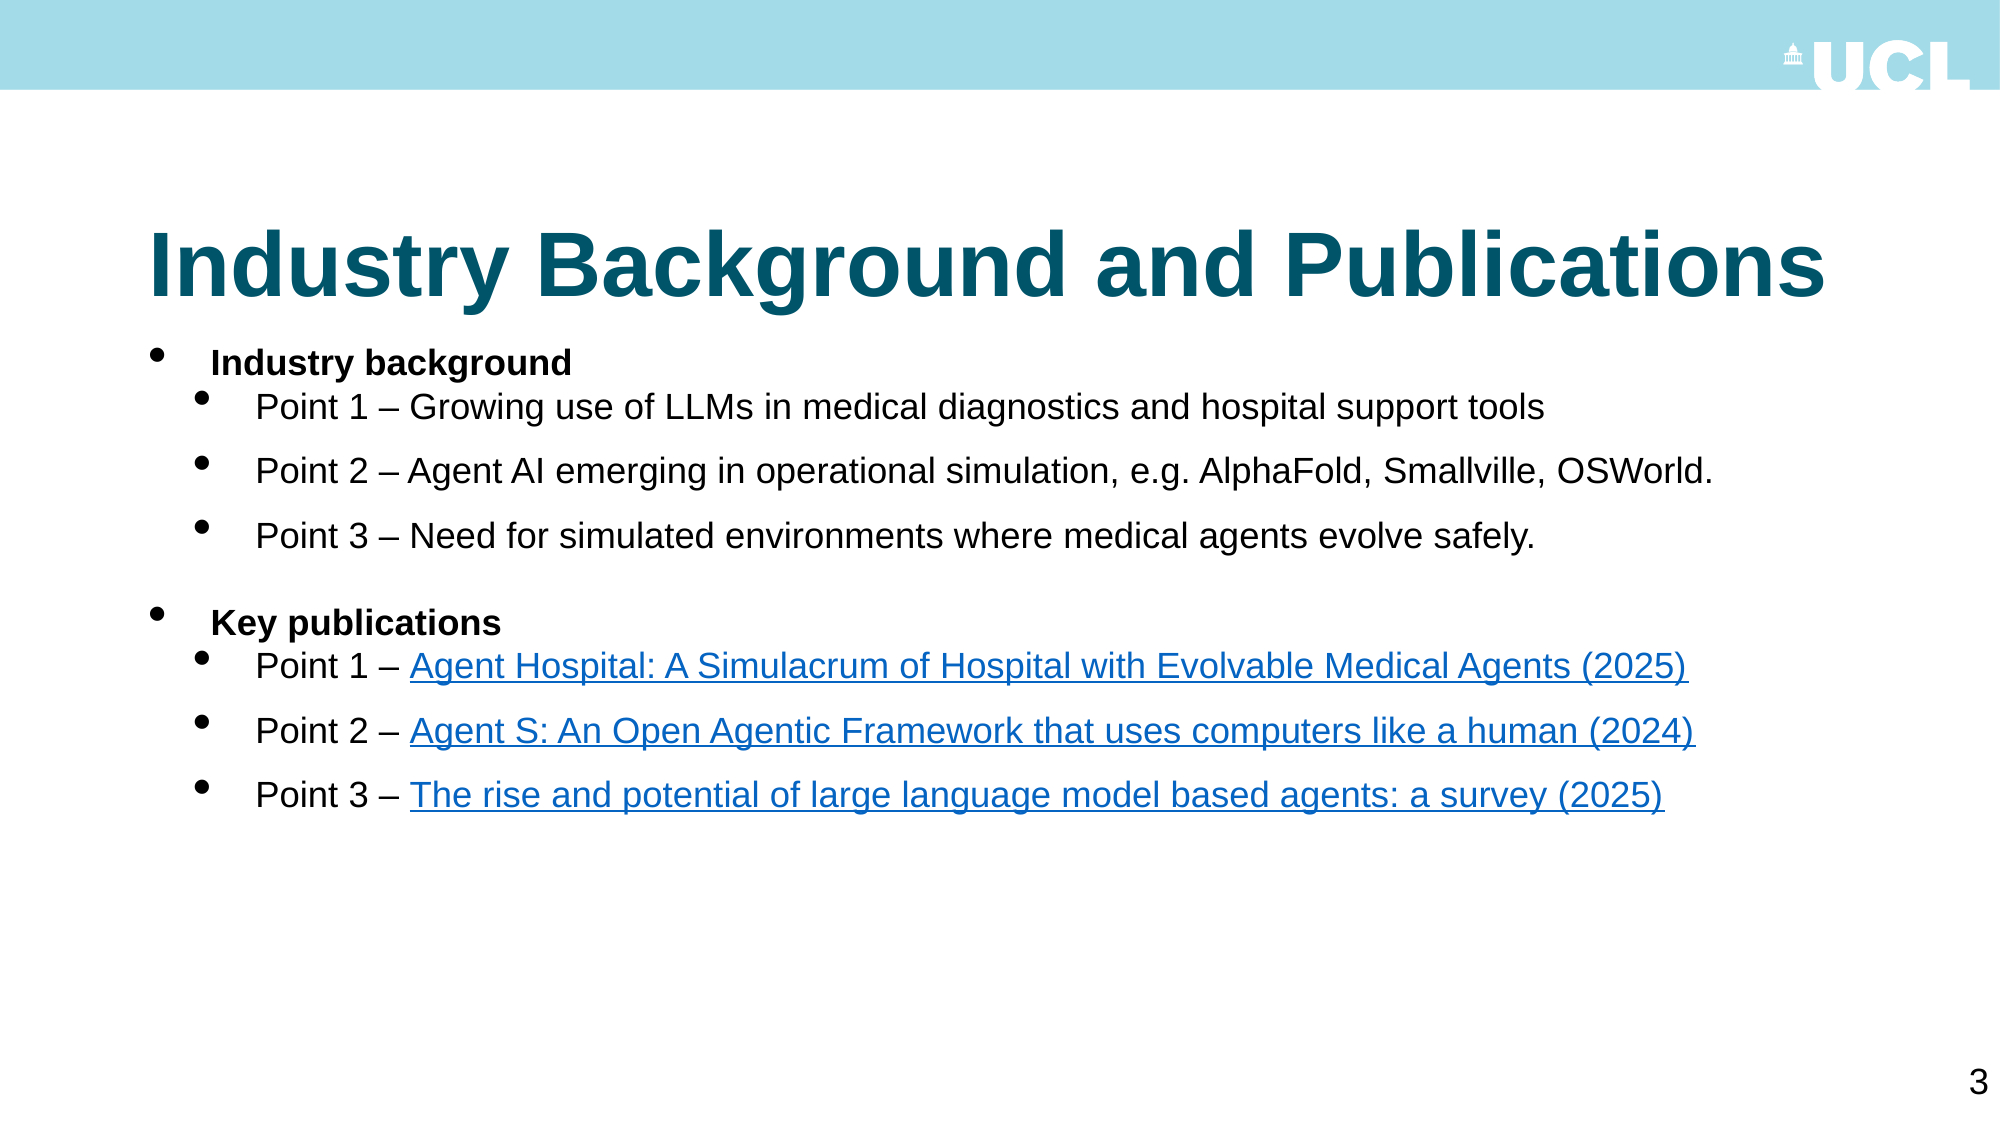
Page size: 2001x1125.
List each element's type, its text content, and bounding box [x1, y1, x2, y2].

title Industry Background and Publications [99, 196, 1900, 948]
picture [0, 0, 2000, 90]
text_box Industry background Point 1 – Growing use of LLMs in medical diagnostics and hospital support tools Point 2 – Agent AI emerging in operational simulation, e.g. AlphaFold, Smallville, OSWorld. Point 3 – Need for simulated environments where medical agents evolve safely. Key publications Point 1 – Agent Hospital: A Simulacrum of Hospital with Evolvable Medical Agents (2025) Point 2 – Agent S: An Open Agentic Framework that uses computers like a human (2024) Point 3 – The rise and potential of large language model based agents: a survey (2025) [109, 313, 2000, 884]
text_box 3 [1896, 1010, 2000, 1107]
